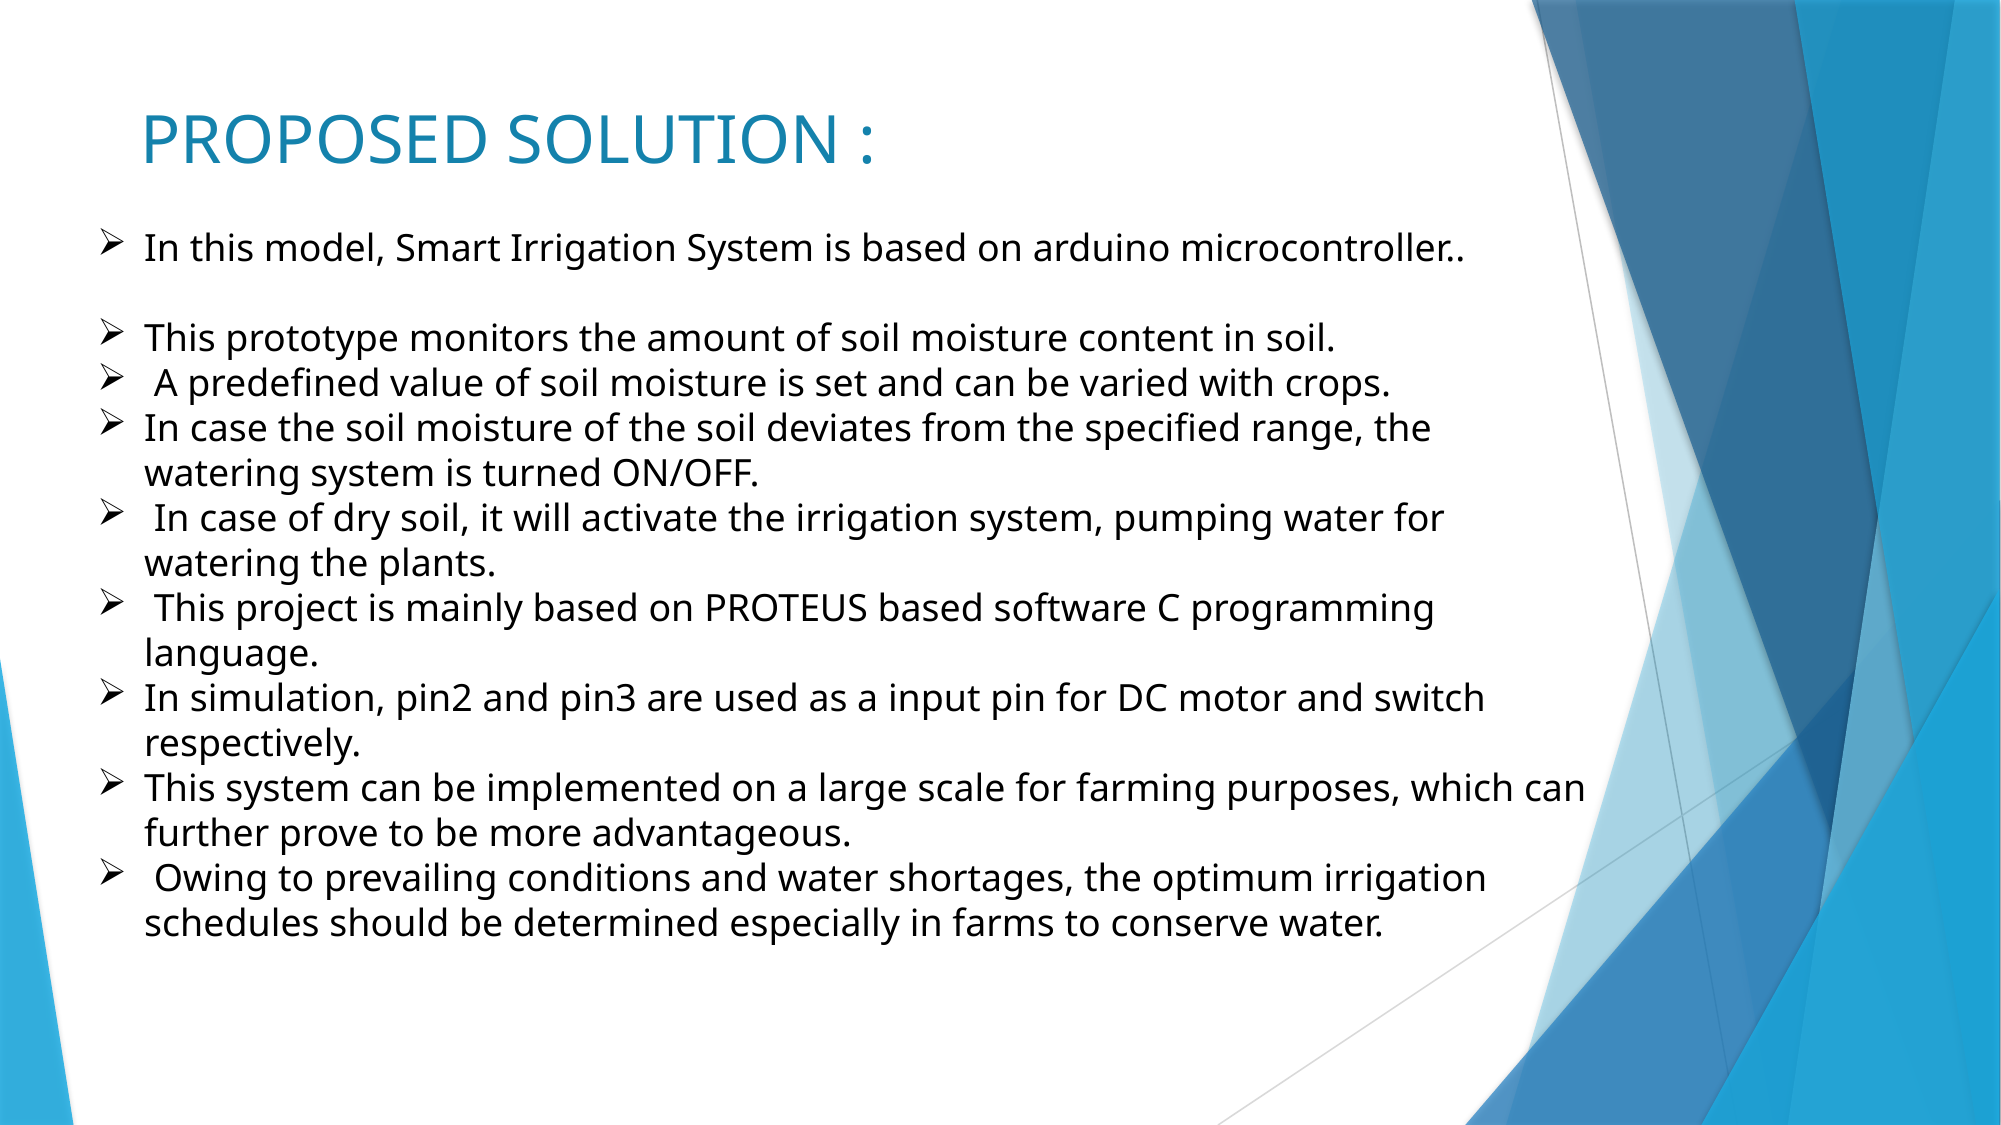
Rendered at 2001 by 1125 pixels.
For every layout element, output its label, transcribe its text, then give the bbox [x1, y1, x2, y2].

text_box In this model, Smart Irrigation System is based on arduino microcontroller.. This prototype monitors the amount of soil moisture content in soil. A predefined value of soil moisture is set and can be varied with crops. In case the soil moisture of the soil deviates from the specified range, the watering system is turned ON/OFF. In case of dry soil, it will activate the irrigation system, pumping water for watering the plants. This project is mainly based on PROTEUS based software C programming language. In simulation, pin2 and pin3 are used as a input pin for DC motor and switch respectively. This system can be implemented on a large scale for farming purposes, which can further prove to be more advantageous. Owing to prevailing conditions and water shortages, the optimum irrigation schedules should be determined especially in farms to conserve water. [82, 216, 1609, 952]
text_box PROPOSED SOLUTION : [125, 89, 1173, 185]
